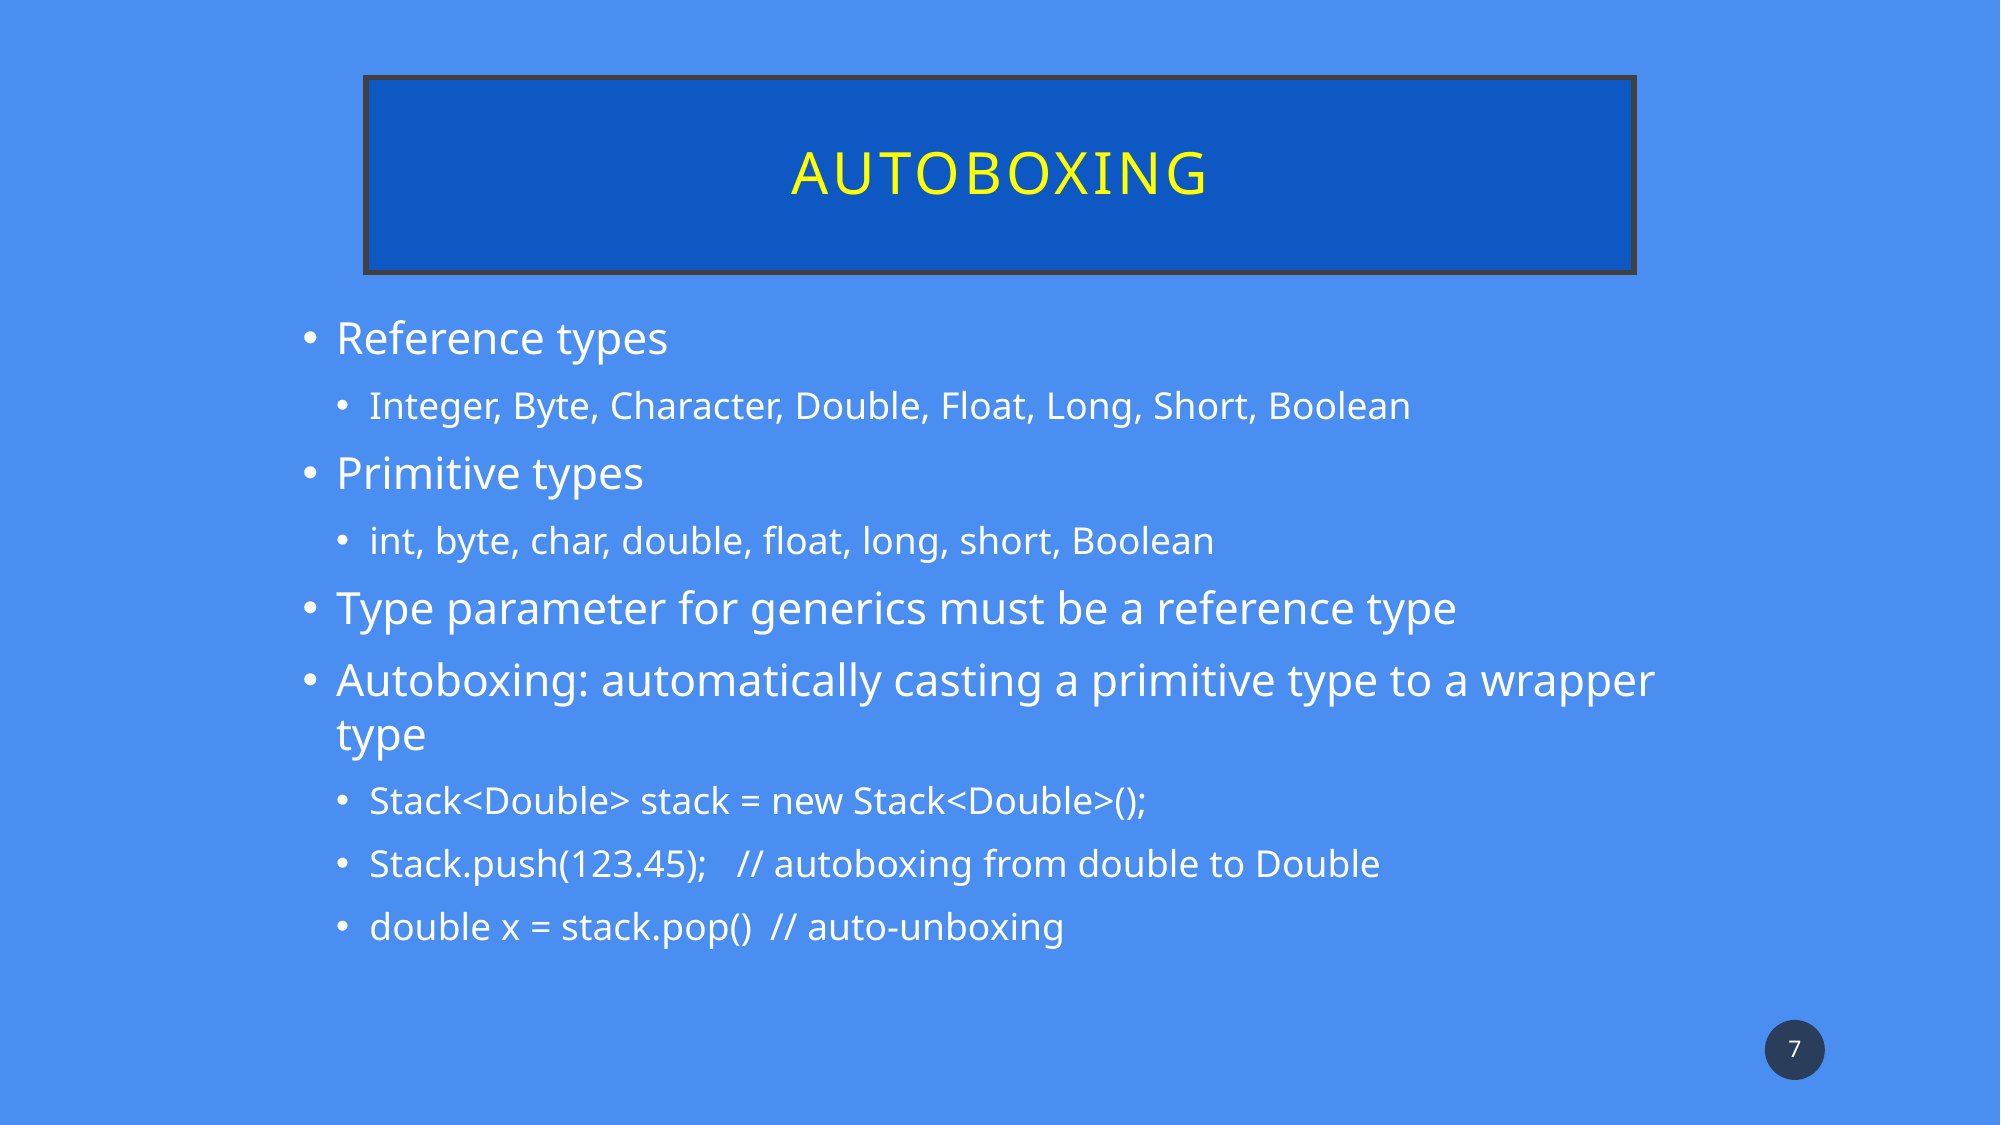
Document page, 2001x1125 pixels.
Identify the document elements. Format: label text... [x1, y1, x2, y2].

list Reference types Integer, Byte, Character, Double, Float, Long, Short, Boolean Primitive types int, byte, char, double, float, long, short, Boolean Type parameter for generics must be a reference type Autoboxing: automatically casting a primitive type to a wrapper type Stack<Double> stack = new Stack<Double>(); Stack.push(123.45); // autoboxing from double to Double double x = stack.pop() // auto-unboxing [287, 303, 1735, 962]
slide_number 7 [1764, 1019, 1825, 1080]
title autoboxing [363, 75, 1637, 275]
